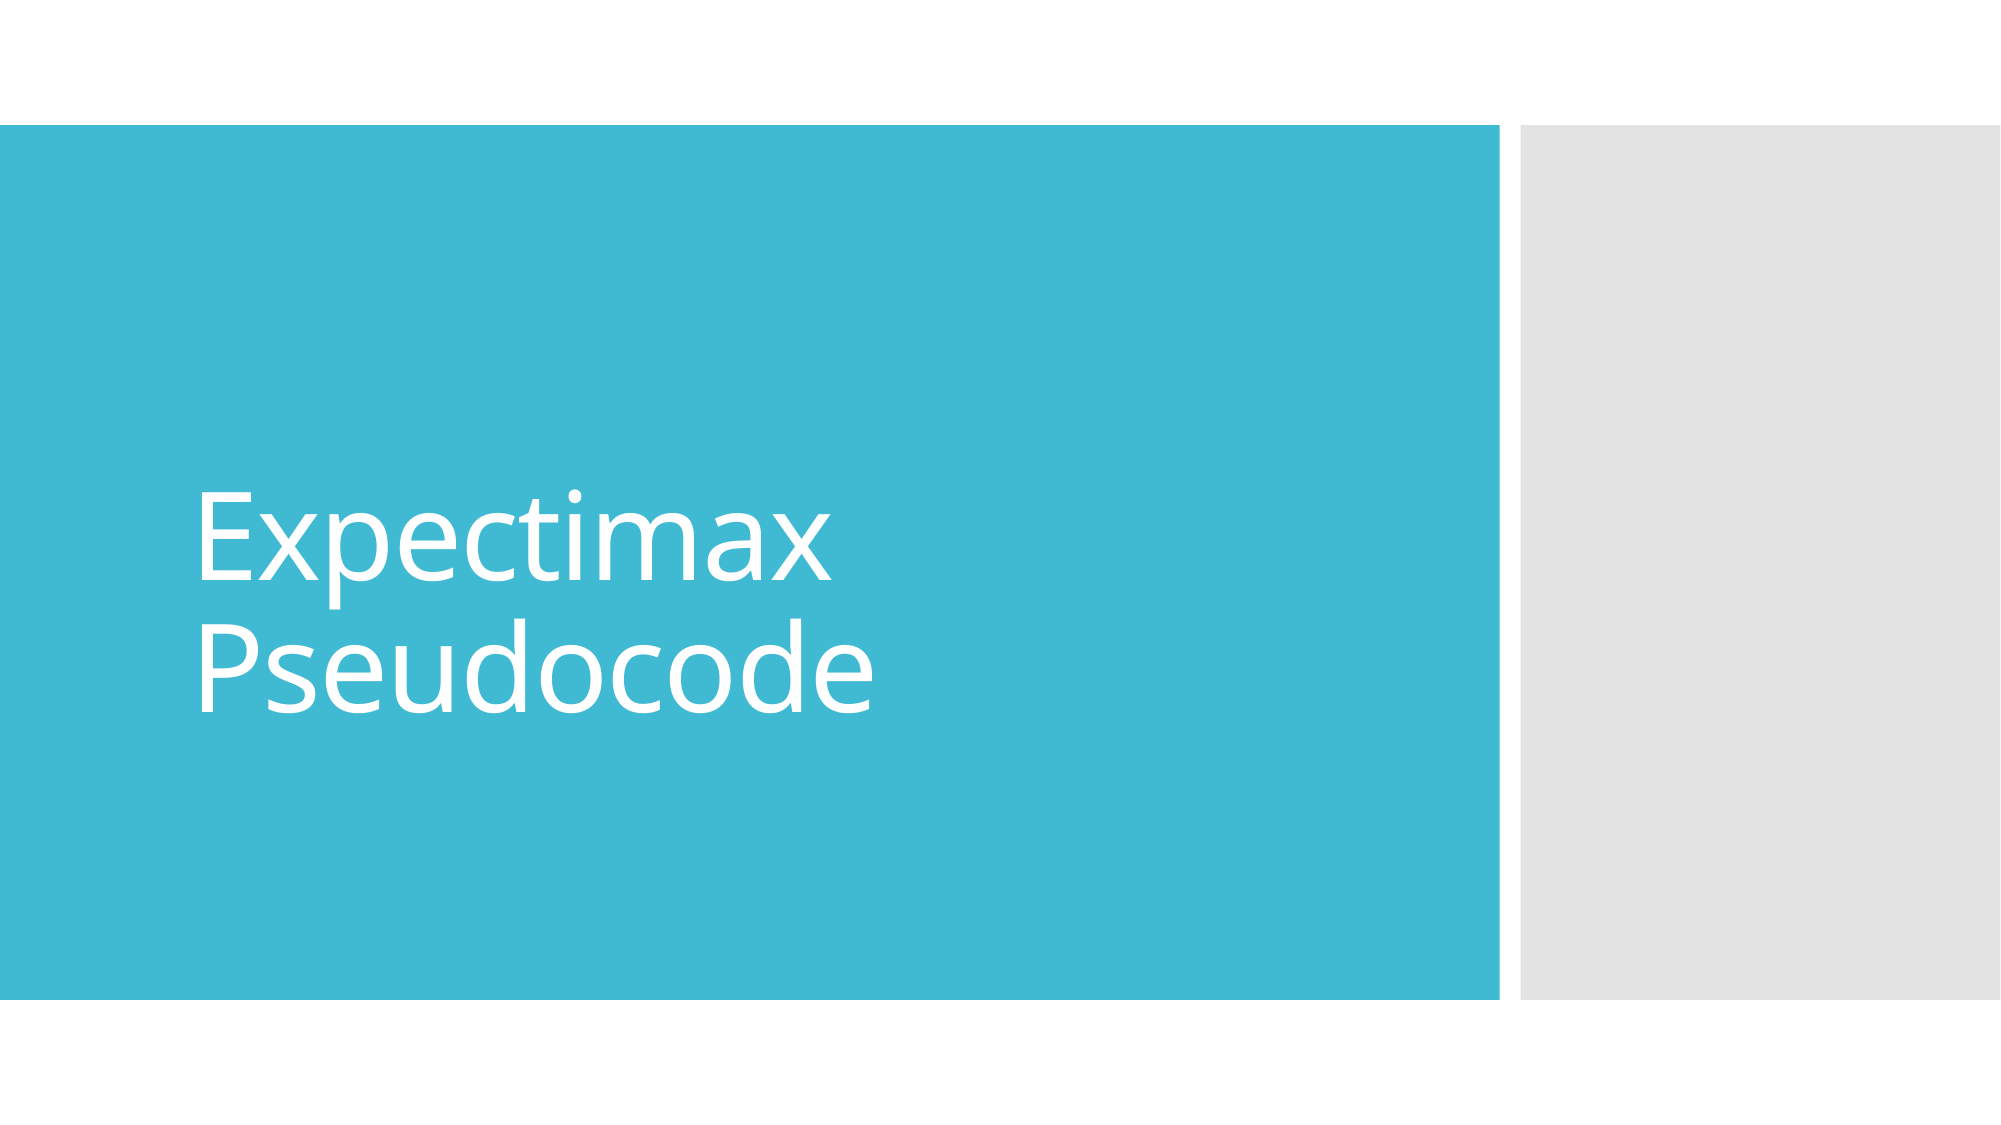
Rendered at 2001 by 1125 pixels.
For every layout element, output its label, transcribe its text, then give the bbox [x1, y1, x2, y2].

title Expectimax Pseudocode [175, 213, 1432, 747]
